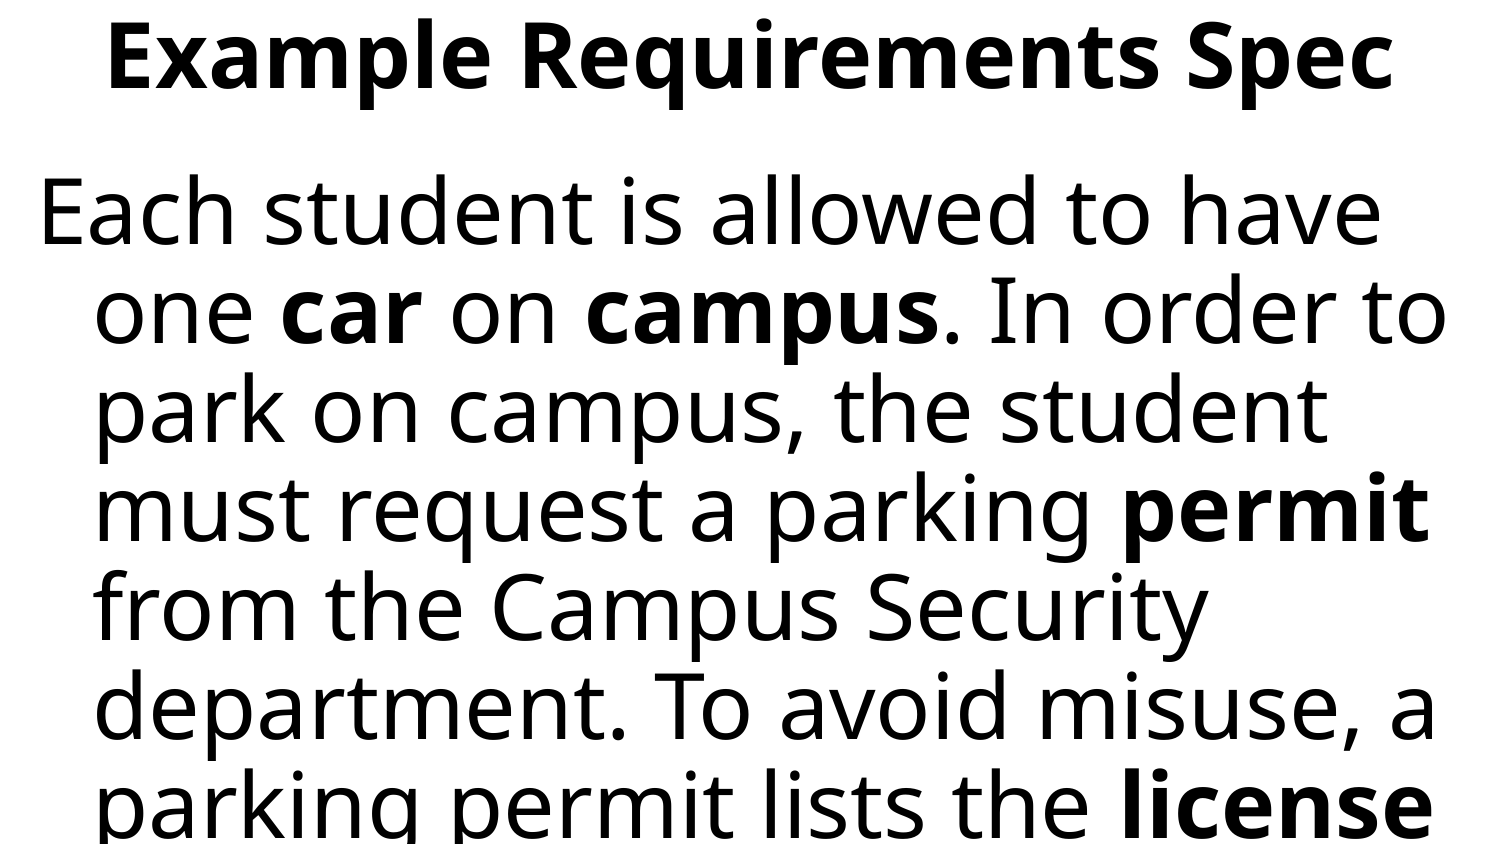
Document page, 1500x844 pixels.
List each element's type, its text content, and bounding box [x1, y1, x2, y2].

title Example Requirements Spec [0, 0, 1500, 104]
list Each student is allowed to have one car on campus. In order to park on campus, the student must request a parking permit from the Campus Security department. To avoid misuse, a parking permit lists the license plate and model of the car. [21, 103, 1500, 844]
